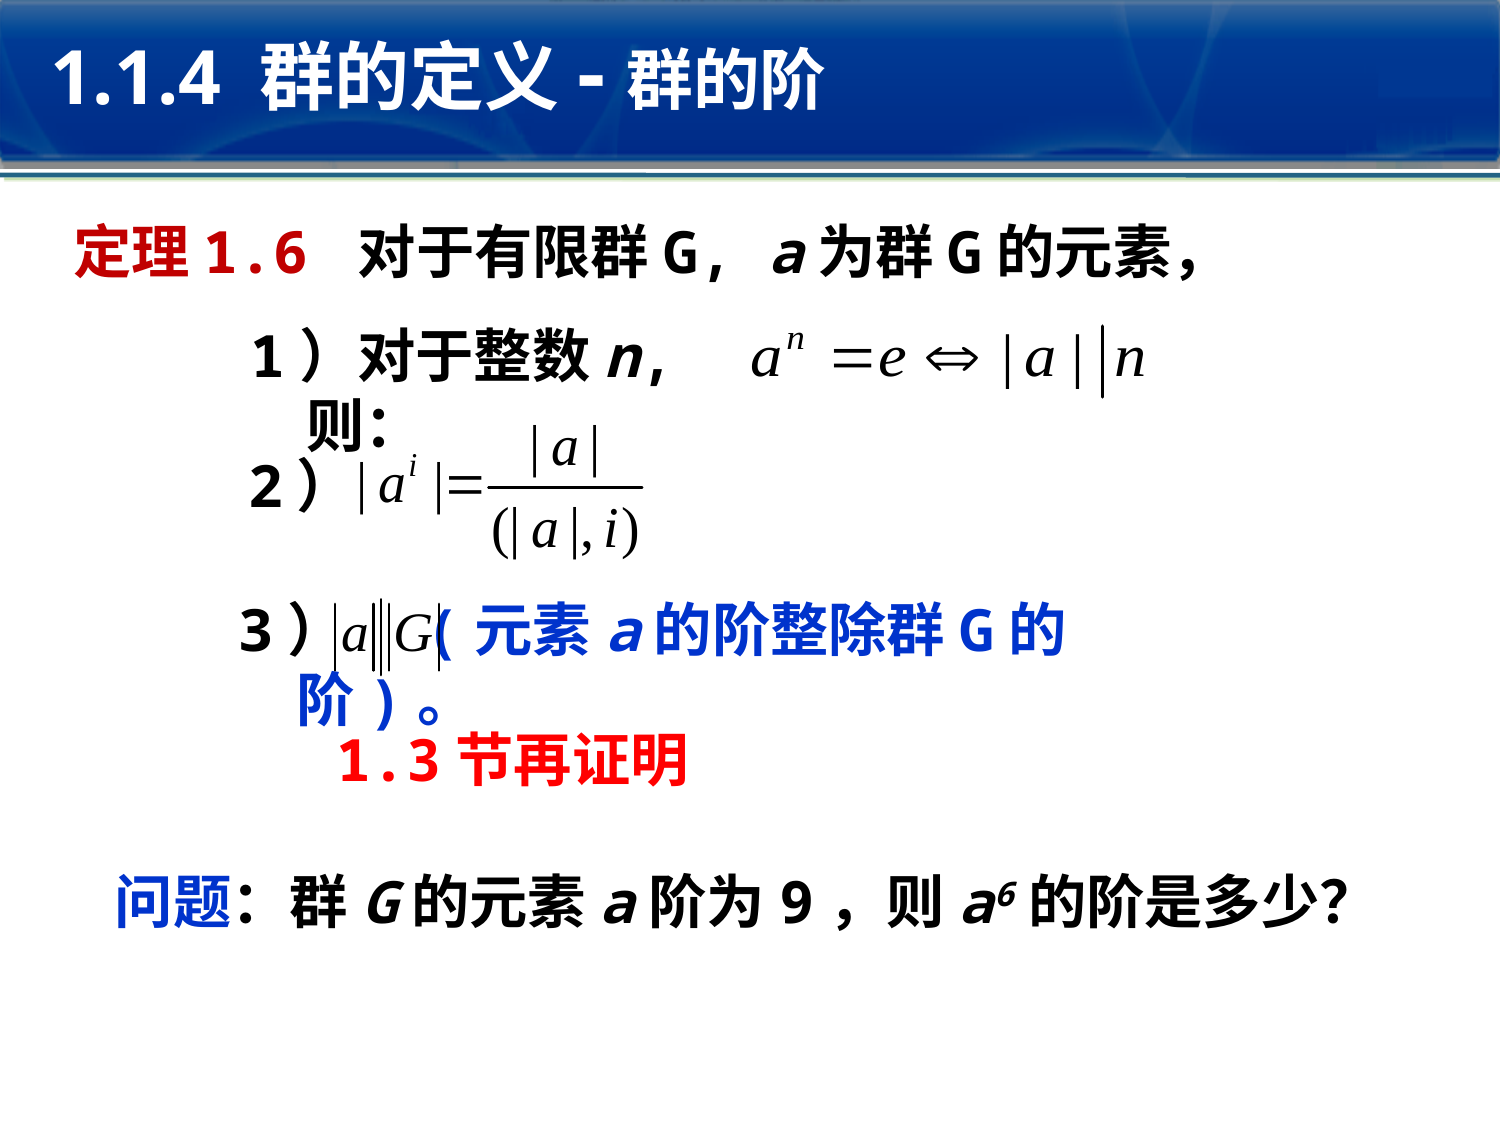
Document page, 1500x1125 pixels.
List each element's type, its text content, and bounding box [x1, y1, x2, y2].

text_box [324, 585, 455, 689]
text_box 定理1.6 对于有限群G, a为群G的元素， [58, 207, 1423, 312]
text_box 1.3节再证明 [322, 716, 704, 801]
text_box 3） (元素a的阶整除群G的阶)。 [456, 643, 1176, 694]
text_box 1.1.4 群的定义-群的阶 [35, 0, 1264, 140]
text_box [234, 410, 1416, 634]
text_box 问题：群G的元素a阶为9，则a6的阶是多少？ [100, 857, 1425, 943]
text_box 3） (元素a的阶整除群G的阶)。 [225, 586, 321, 694]
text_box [740, 311, 1161, 412]
text_box 1）对于整数n, 则： [235, 311, 738, 406]
